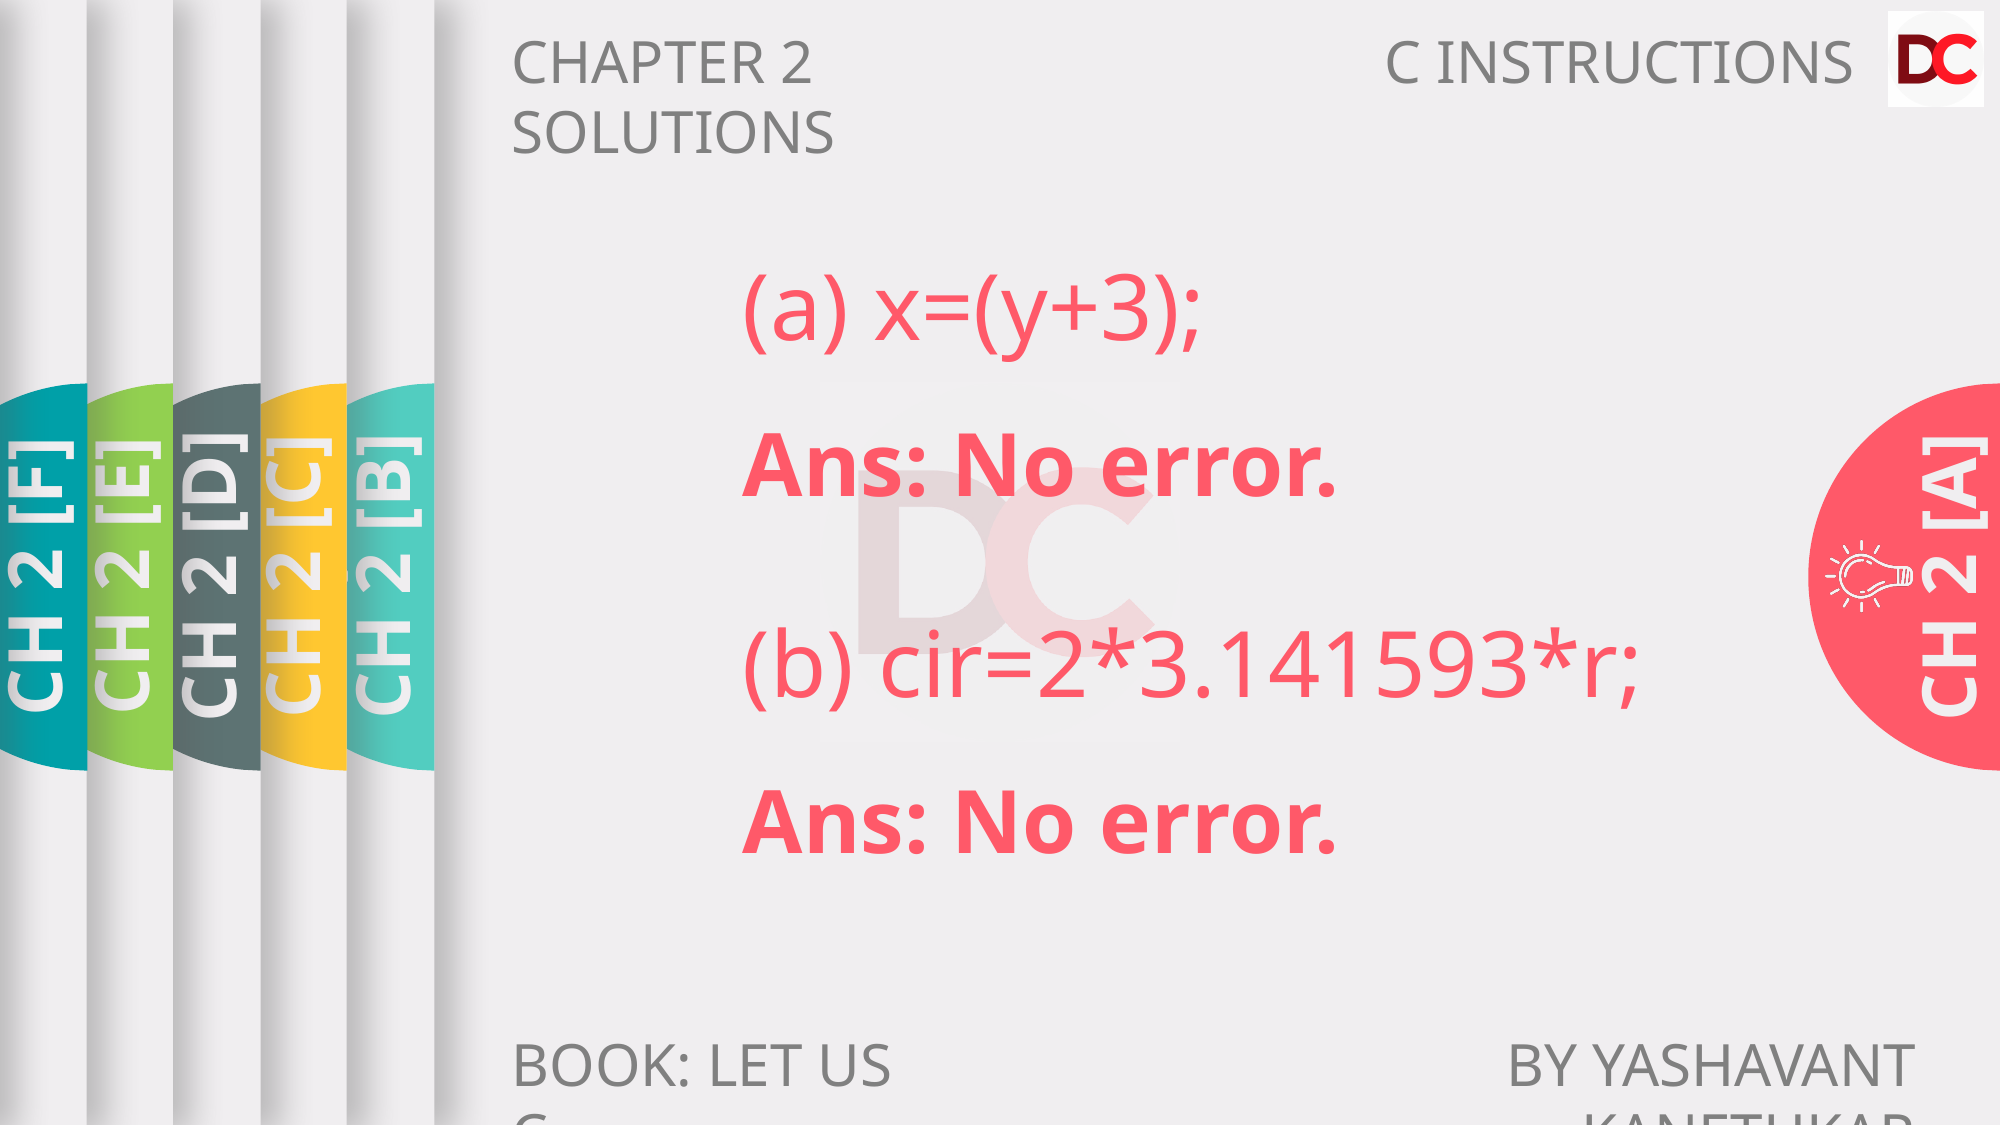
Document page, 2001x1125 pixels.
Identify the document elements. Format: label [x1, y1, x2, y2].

text_box [435, 0, 2000, 1125]
text_box [173, 0, 261, 1125]
text_box [88, 0, 173, 1125]
picture [820, 382, 1180, 742]
picture [1888, 11, 1984, 107]
text_box [261, 0, 347, 1125]
text_box [347, 0, 435, 1125]
text_box [0, 0, 88, 1125]
